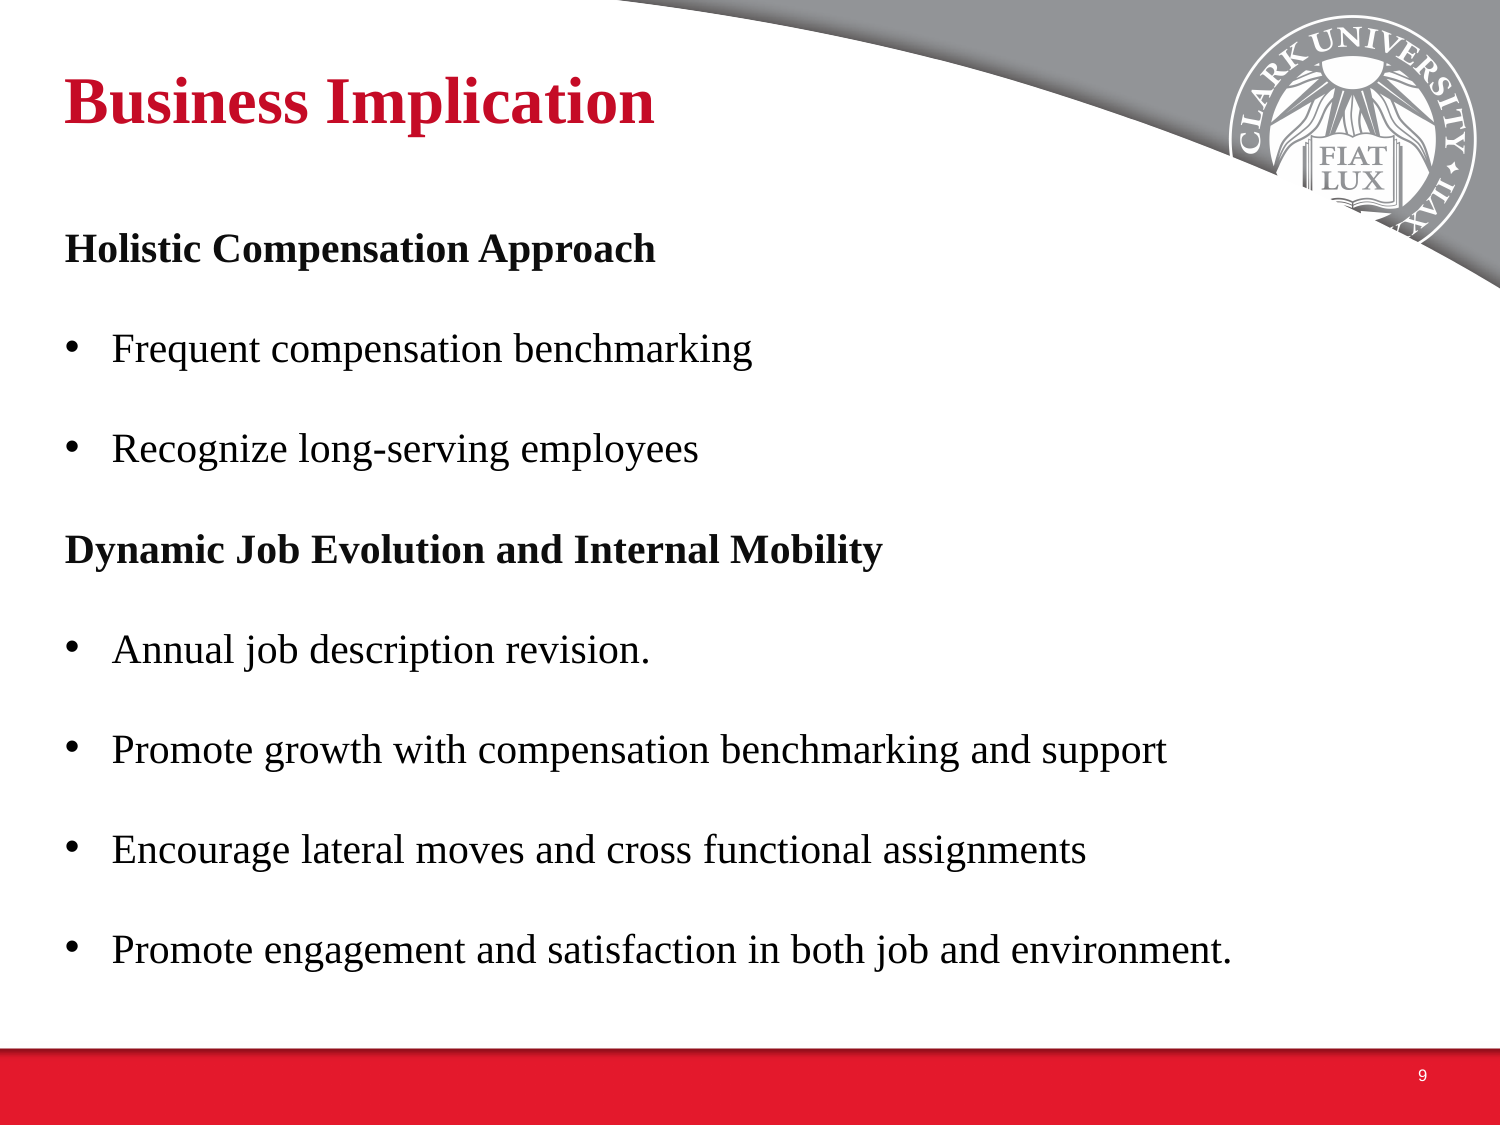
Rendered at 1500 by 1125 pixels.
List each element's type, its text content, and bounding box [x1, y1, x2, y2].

text_box Holistic Compensation Approach Frequent compensation benchmarking Recognize long-serving employees ​Dynamic Job Evolution and Internal Mobility Annual job description revision. Promote growth with compensation benchmarking and support Encourage lateral moves and cross functional assignments Promote engagement and satisfaction in both job and environment. ​ [49, 213, 1430, 1029]
text_box Business Implication​ [49, 49, 968, 145]
picture [575, 0, 1500, 301]
picture [0, 1041, 1500, 1125]
slide_number 9 [1077, 1045, 1428, 1105]
